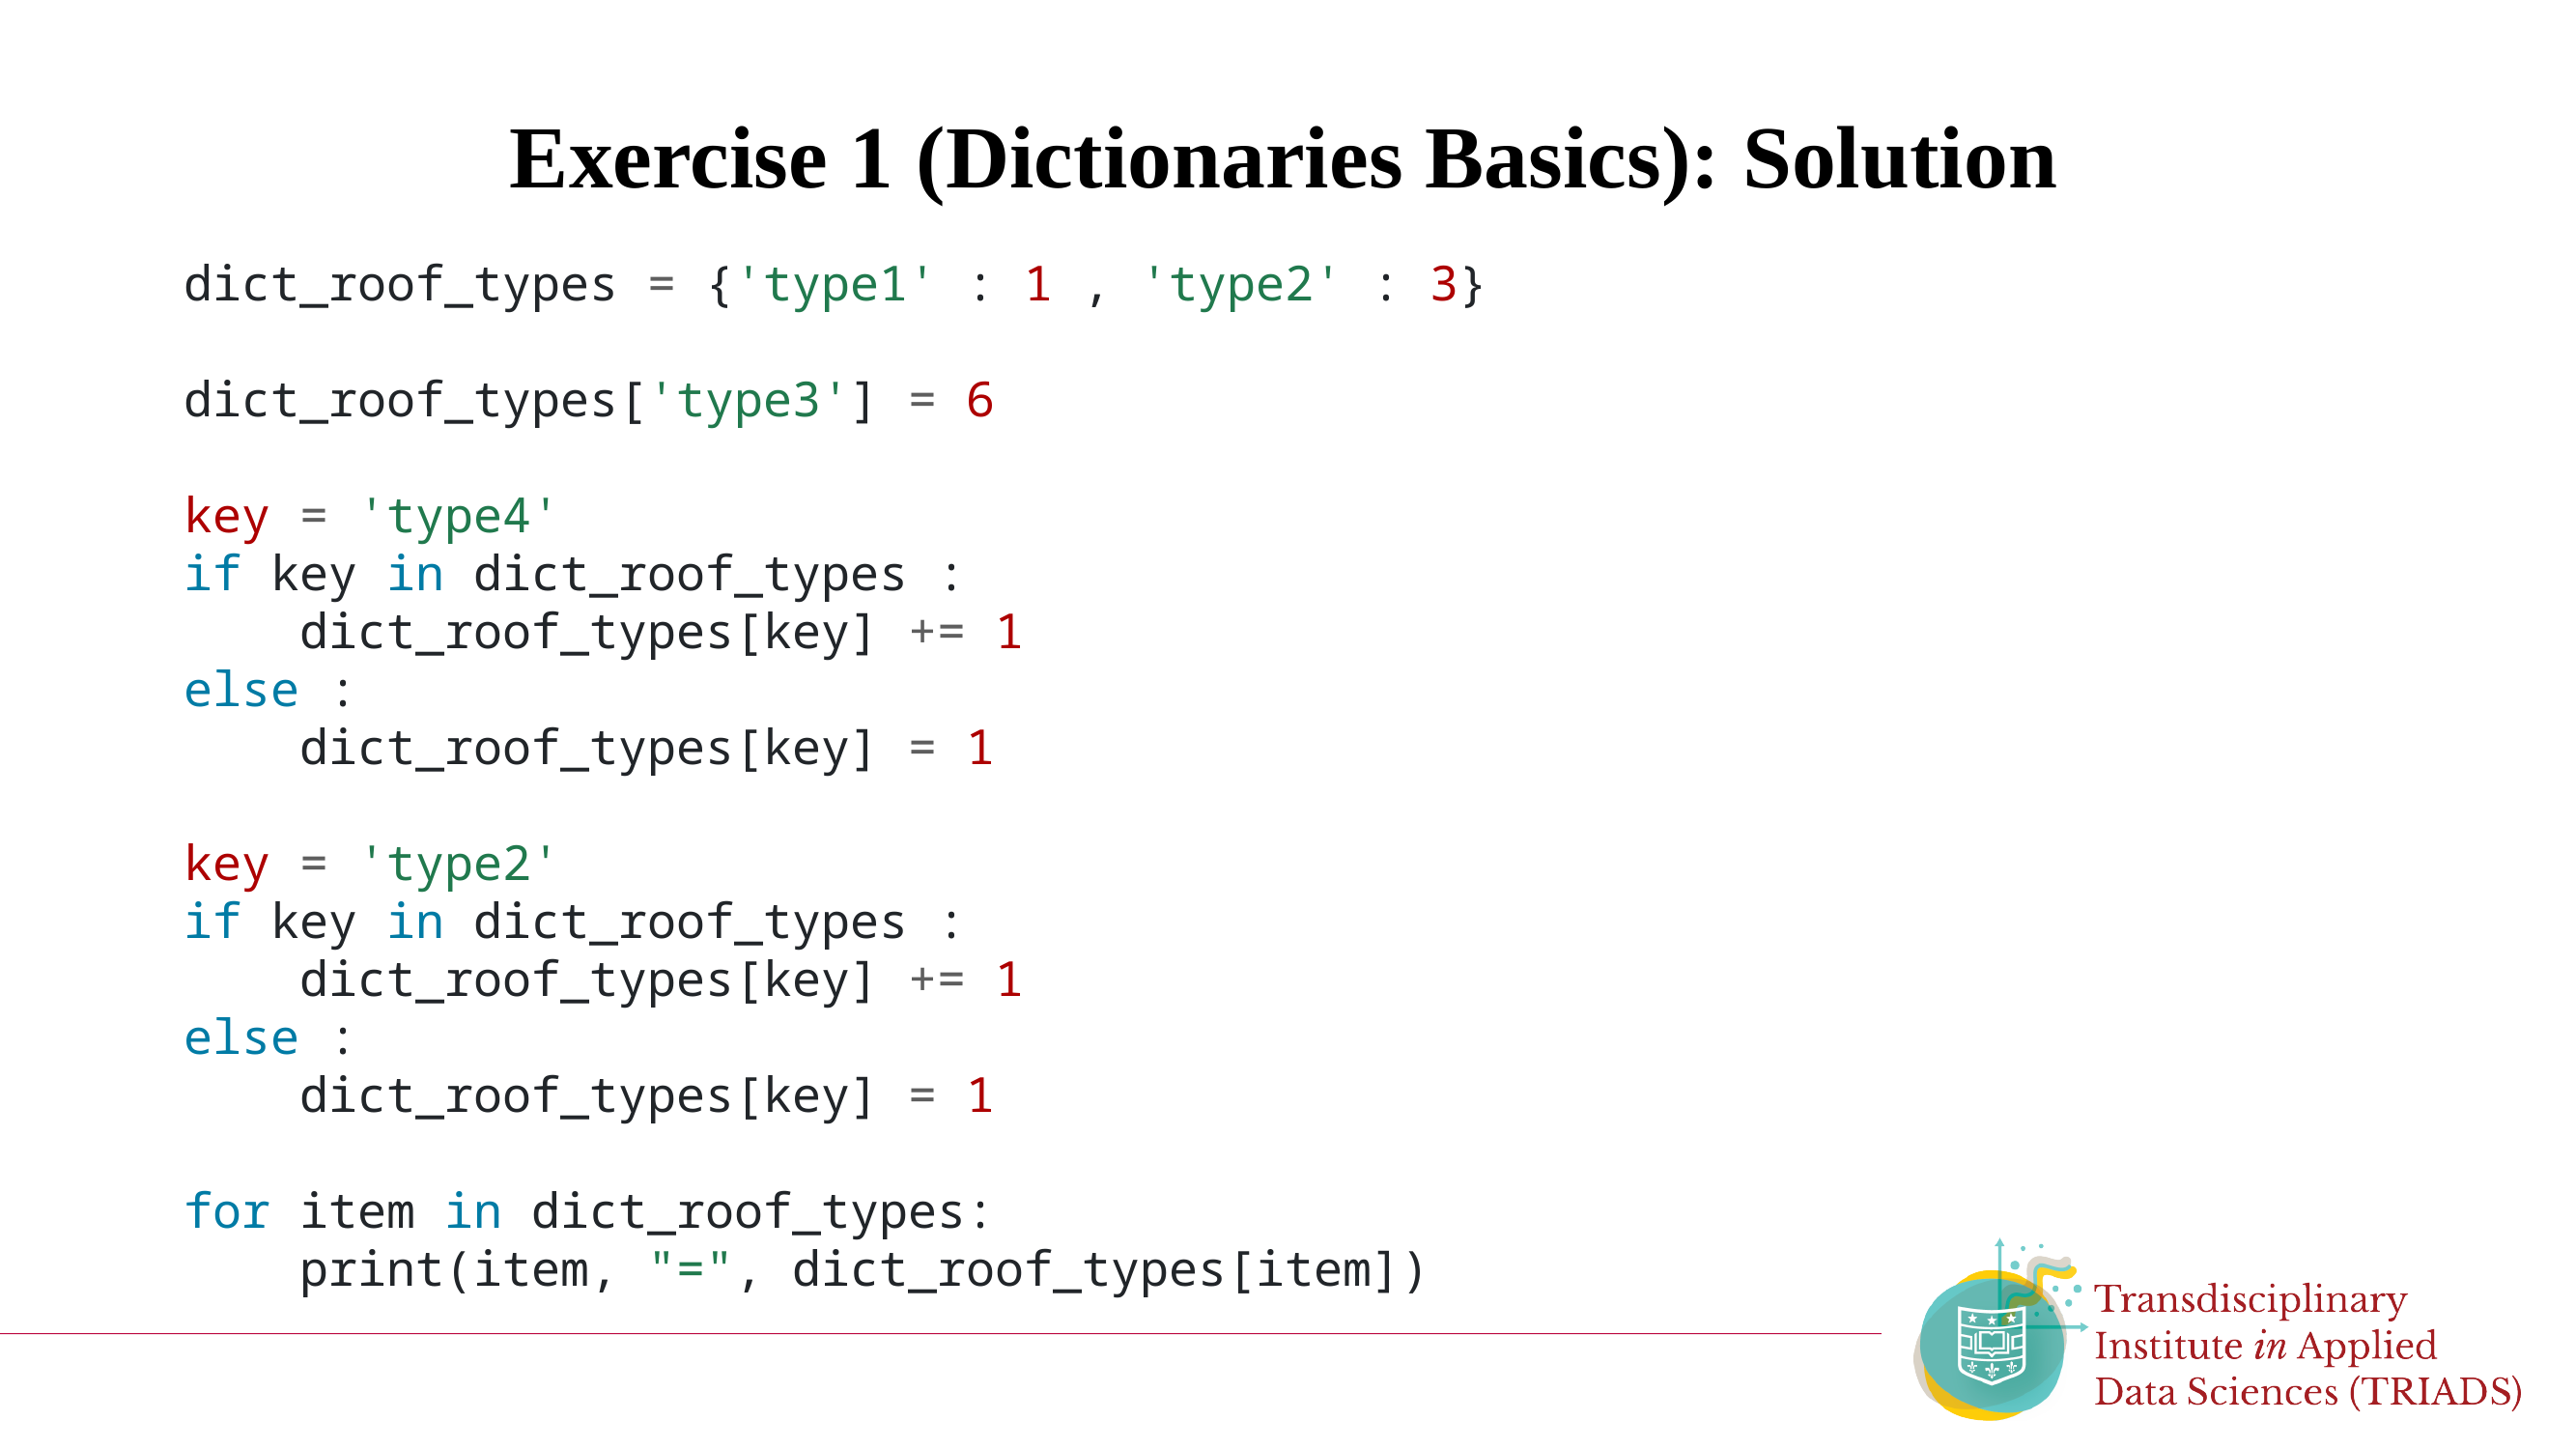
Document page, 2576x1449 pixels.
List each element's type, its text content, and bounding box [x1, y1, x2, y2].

text_box dict_roof_types = {'type1' : 1 , 'type2' : 3} dict_roof_types['type3'] = 6 key = 'type4' if key in dict_roof_types : dict_roof_types[key] += 1 else : dict_roof_types[key] = 1 key = 'type2' if key in dict_roof_types : dict_roof_types[key] += 1 else : dict_roof_types[key] = 1 for item in dict_roof_types: print(item, "=", dict_roof_types[item]) [169, 244, 2476, 1332]
text_box Exercise 1 (Dictionaries Basics): Solution [95, 92, 2475, 213]
picture [1913, 1237, 2521, 1421]
